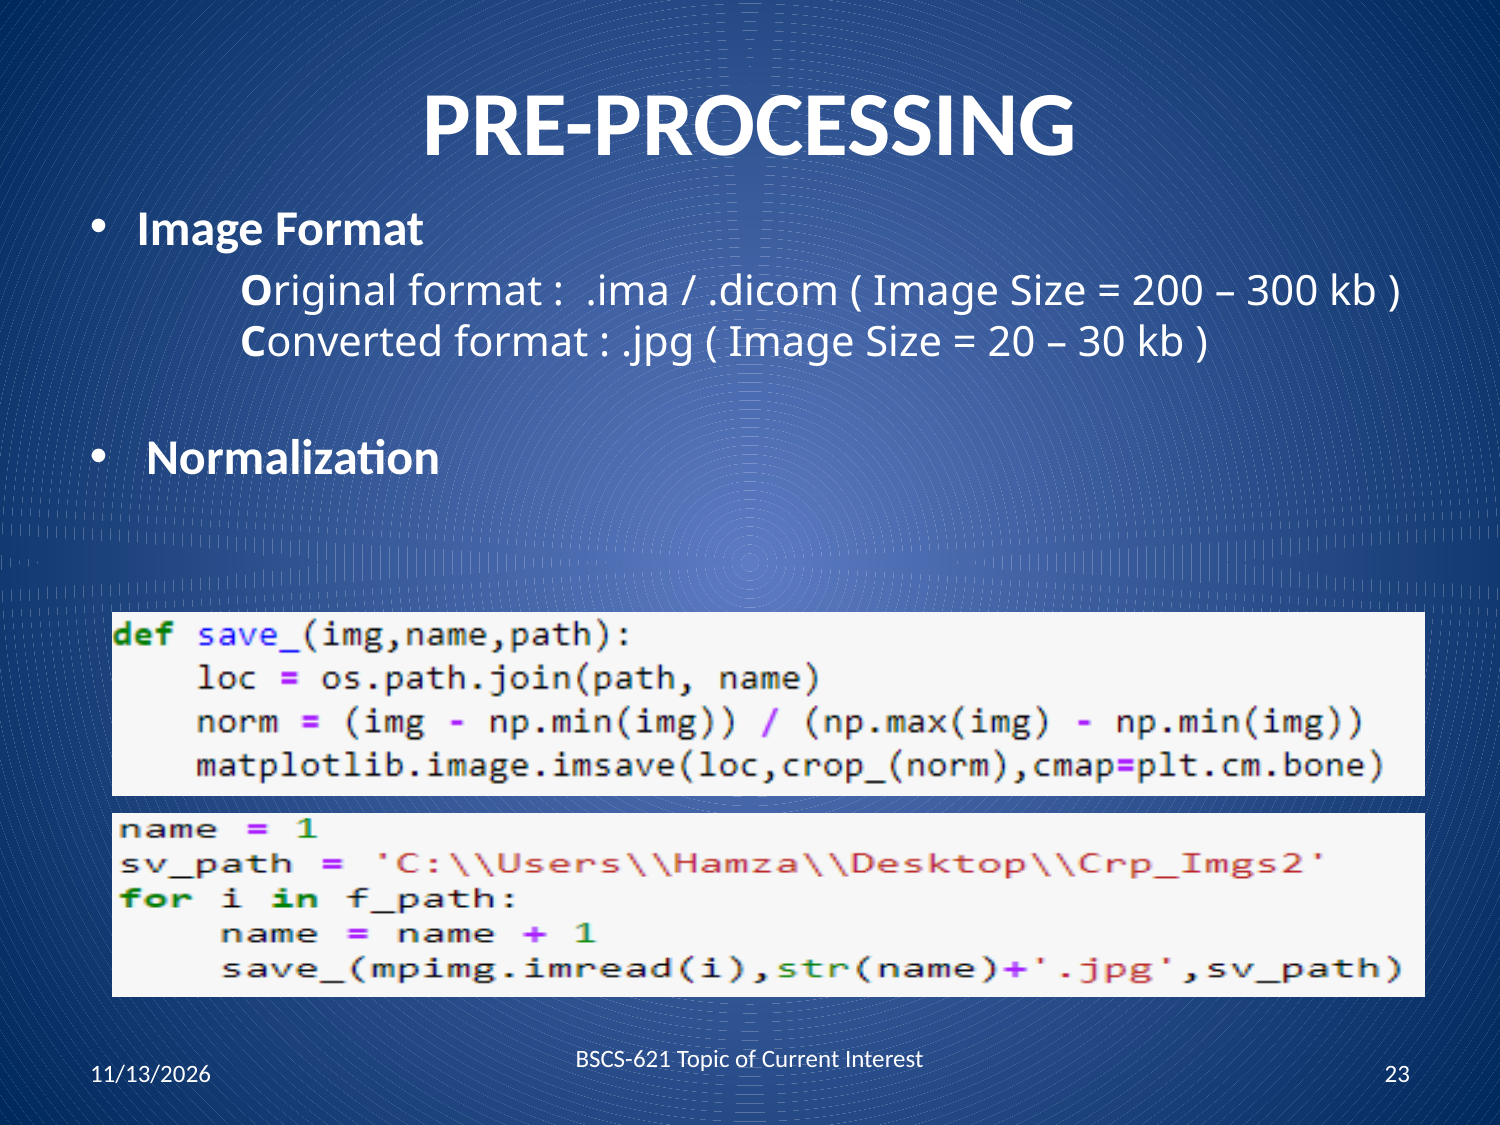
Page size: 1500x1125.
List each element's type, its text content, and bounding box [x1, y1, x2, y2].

slide_number 23 [1074, 1042, 1425, 1103]
footer BSCS-621 Topic of Current Interest [512, 1042, 988, 1103]
text_box PRE-PROCESSING [74, 56, 1425, 188]
picture [112, 813, 1426, 998]
picture [112, 612, 1426, 797]
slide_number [75, 1042, 425, 1103]
